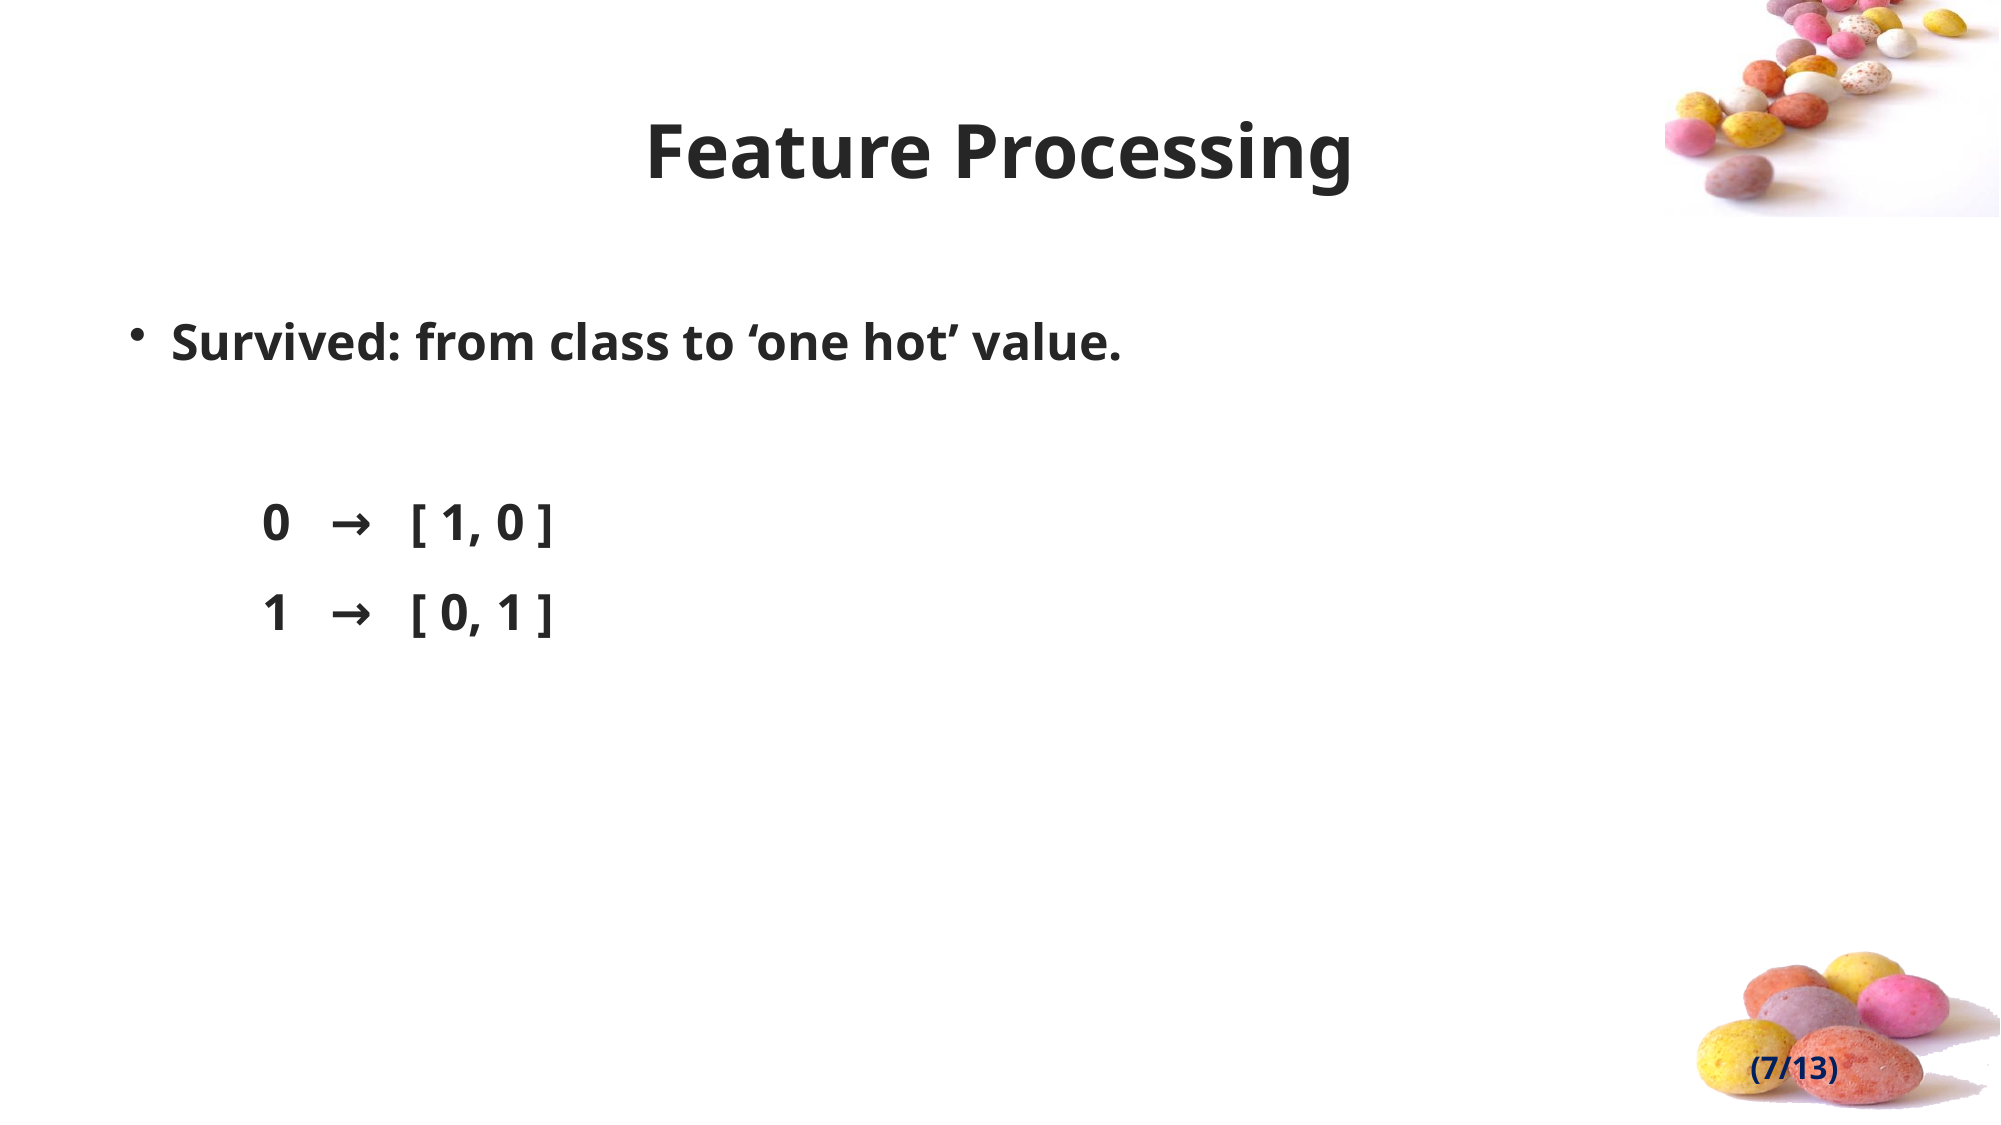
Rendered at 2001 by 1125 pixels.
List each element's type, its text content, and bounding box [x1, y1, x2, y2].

picture [1665, 0, 1999, 217]
title Feature Processing [113, 54, 1886, 243]
list Survived: from class to ‘one hot’ value. 0 → [ 1, 0 ] 1 → [ 0, 1 ] [113, 272, 1886, 1001]
picture [1666, 944, 2000, 1125]
